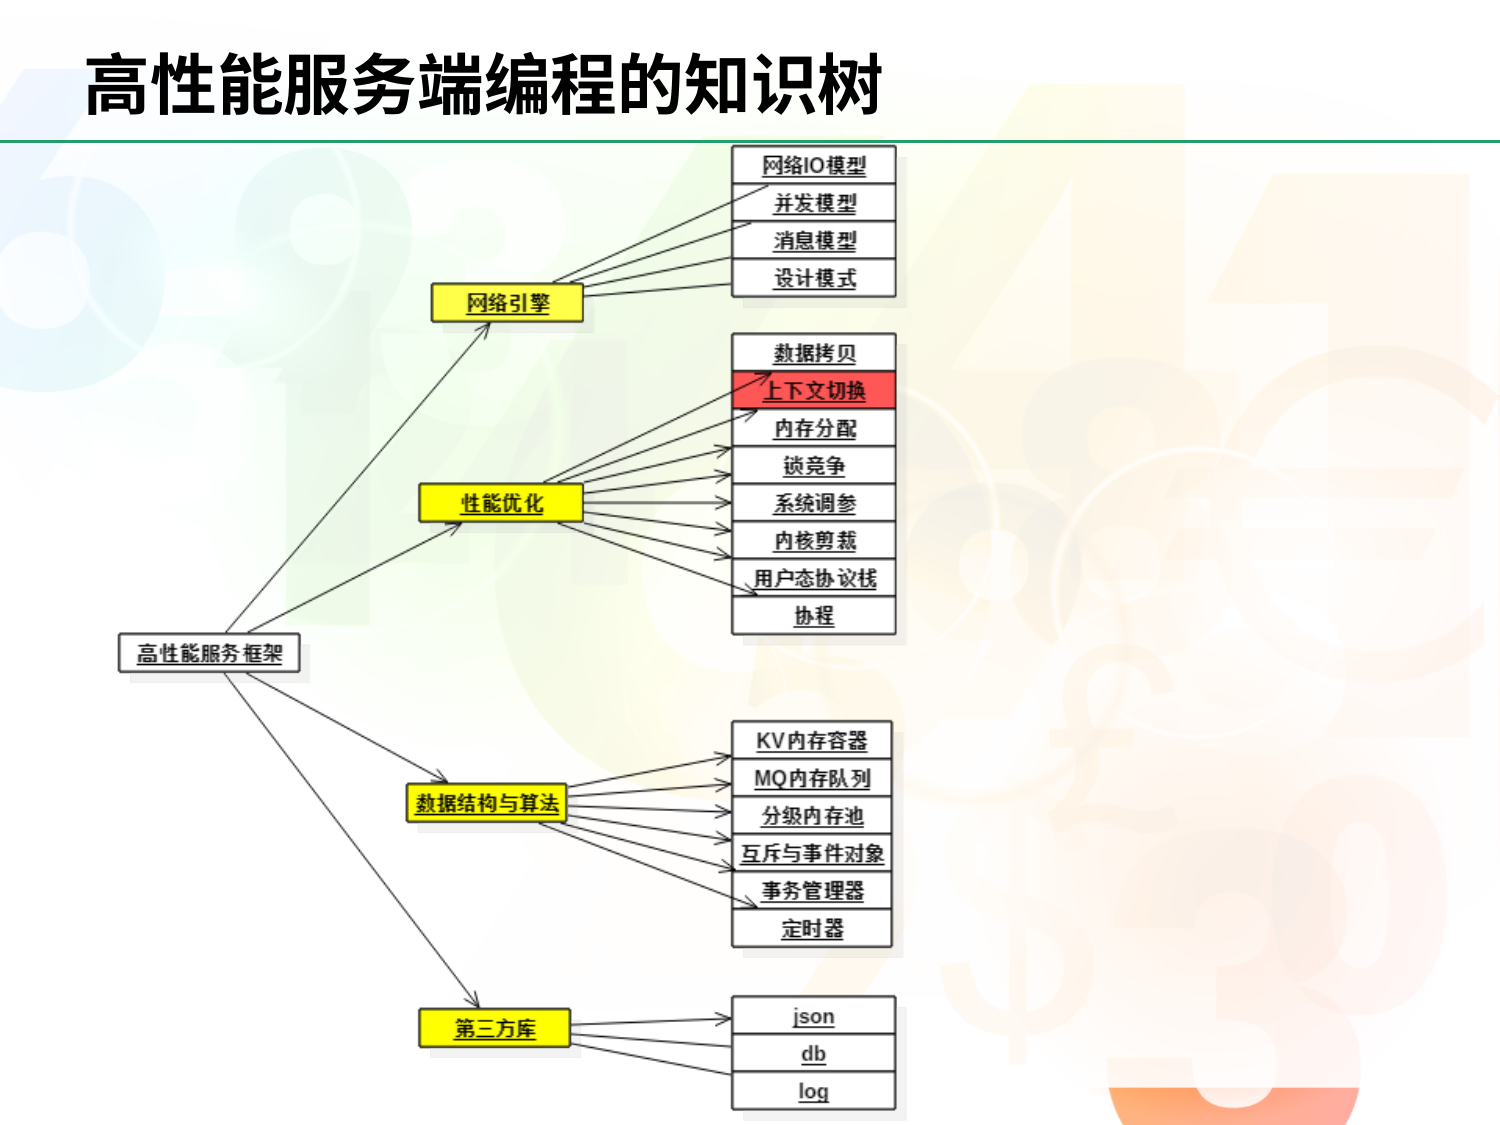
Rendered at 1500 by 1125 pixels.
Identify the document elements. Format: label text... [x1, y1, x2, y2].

title 高性能服务端编程的知识树 [68, 16, 1429, 132]
picture [0, 131, 1500, 1125]
